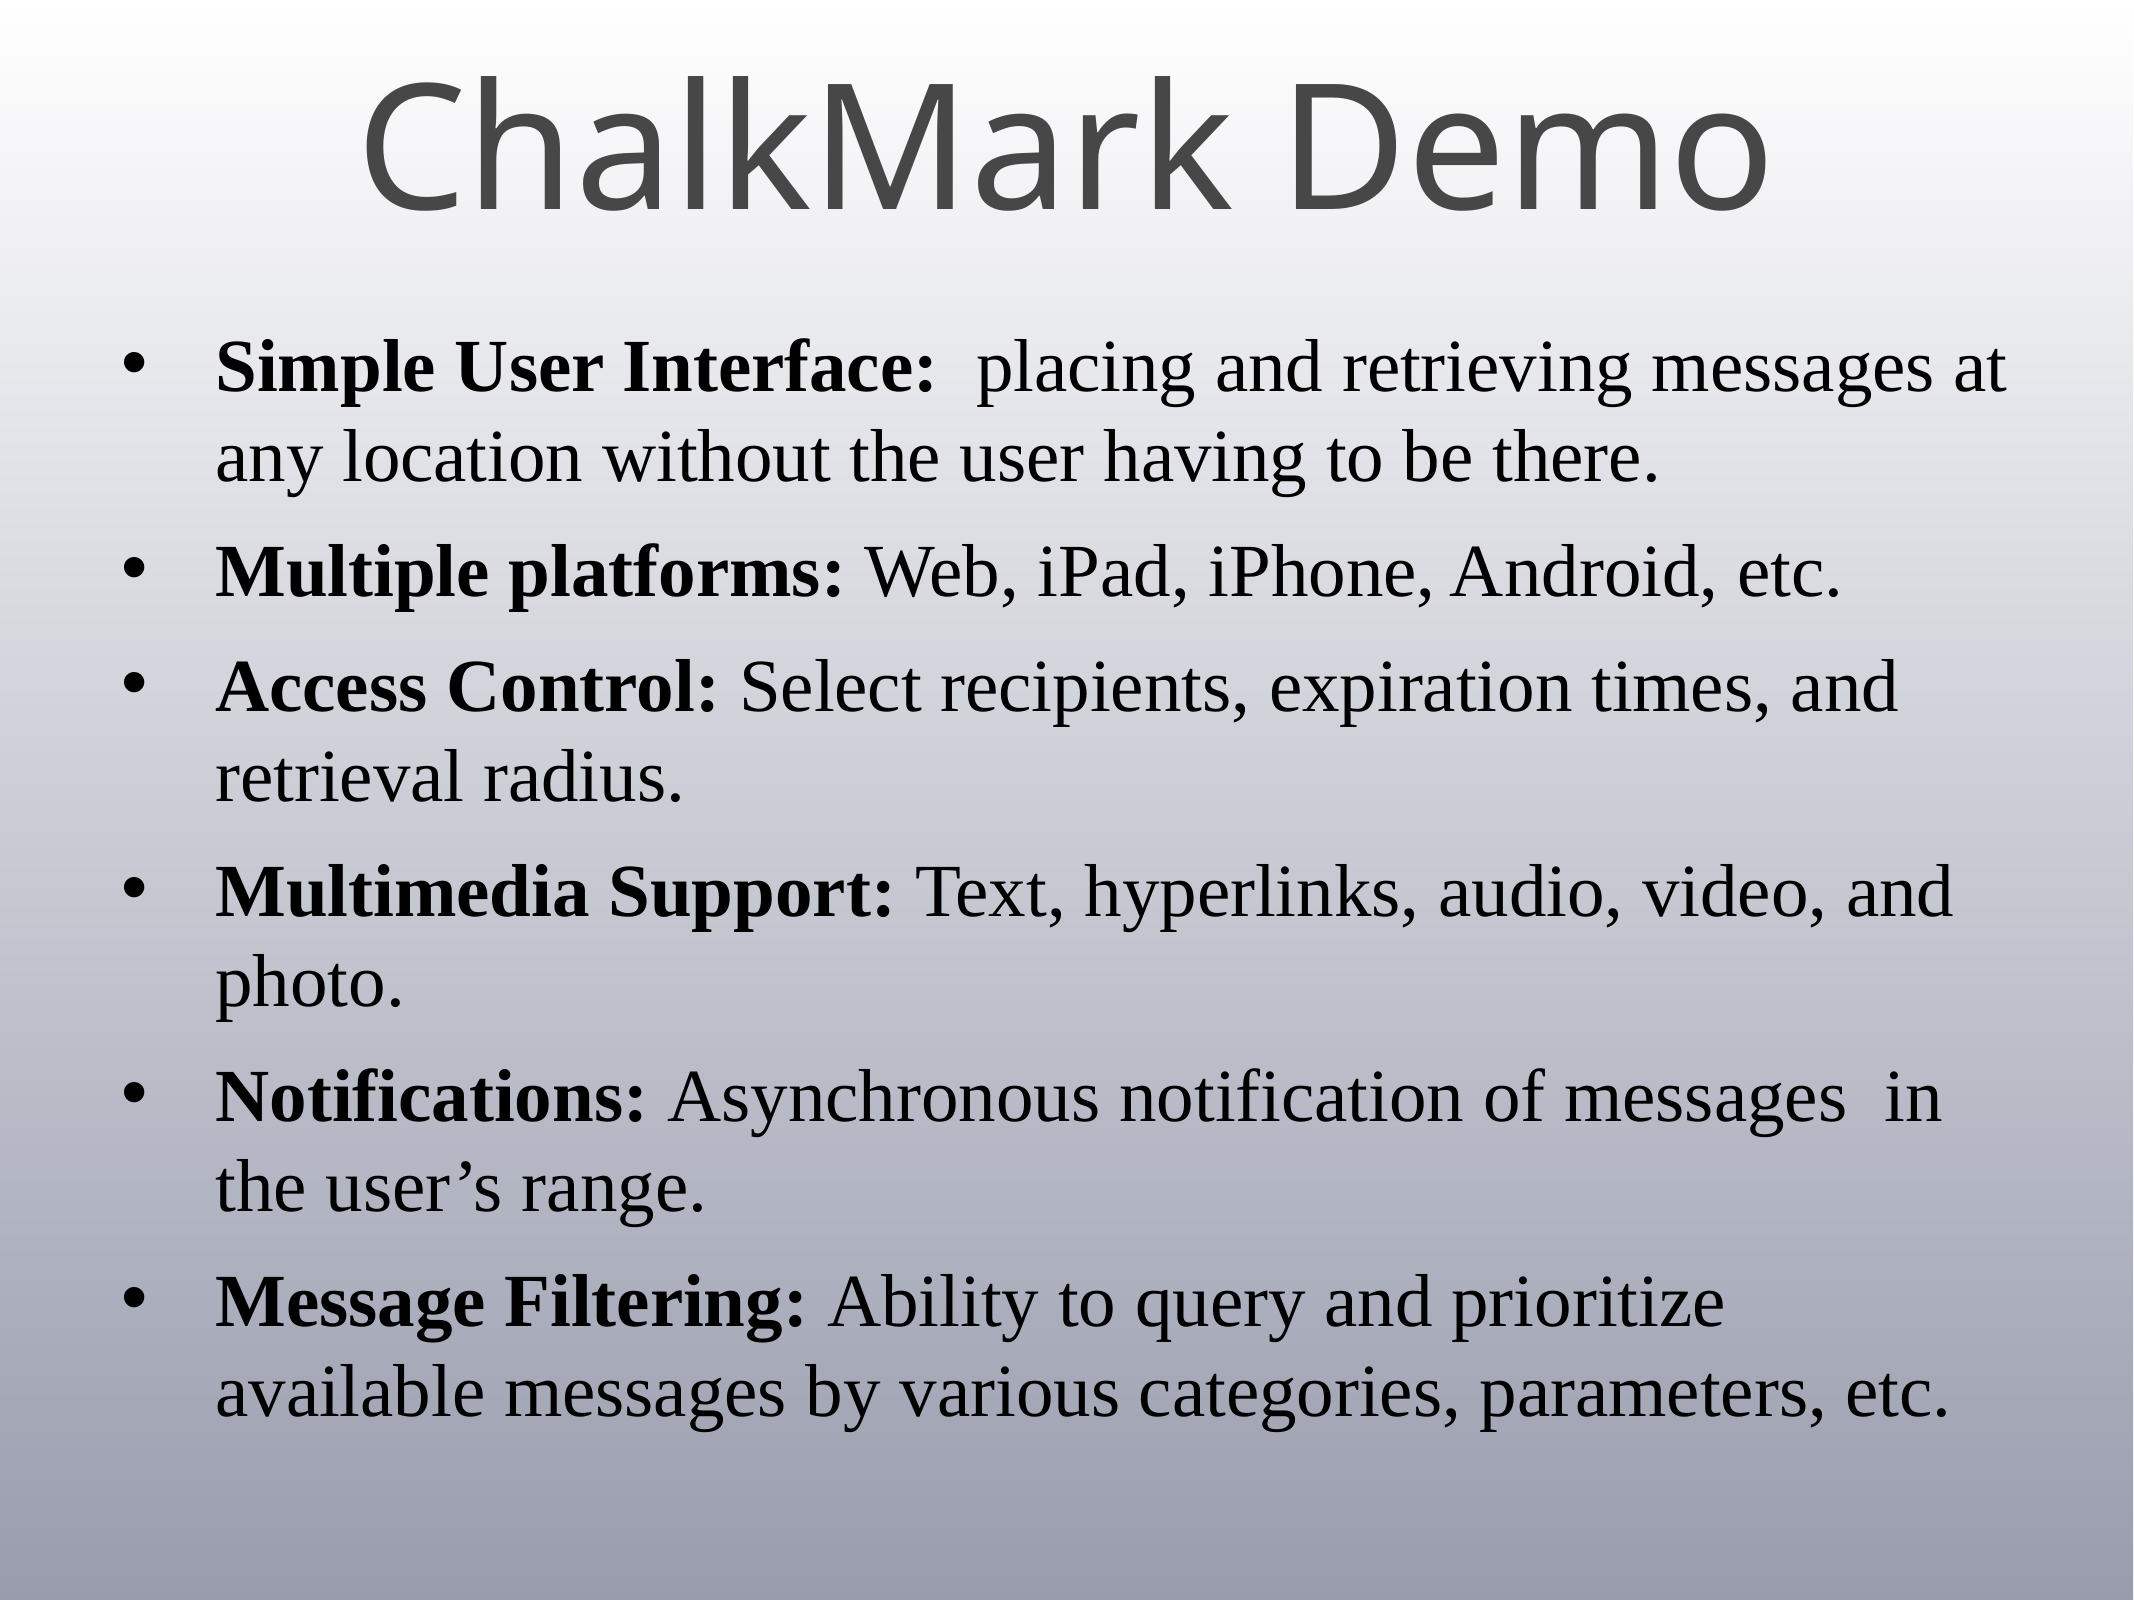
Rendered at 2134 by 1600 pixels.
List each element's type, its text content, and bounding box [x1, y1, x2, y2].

list Simple User Interface: placing and retrieving messages at any location without the user having to be there. Multiple platforms: Web, iPad, iPhone, Android, etc. Access Control: Select recipients, expiration times, and retrieval radius. Multimedia Support: Text, hyperlinks, audio, video, and photo. Notifications: Asynchronous notification of messages in the user’s range. Message Filtering: Ability to query and prioritize available messages by various categories, parameters, etc. [106, 308, 2027, 1556]
title ChalkMark Demo [106, 26, 2027, 211]
